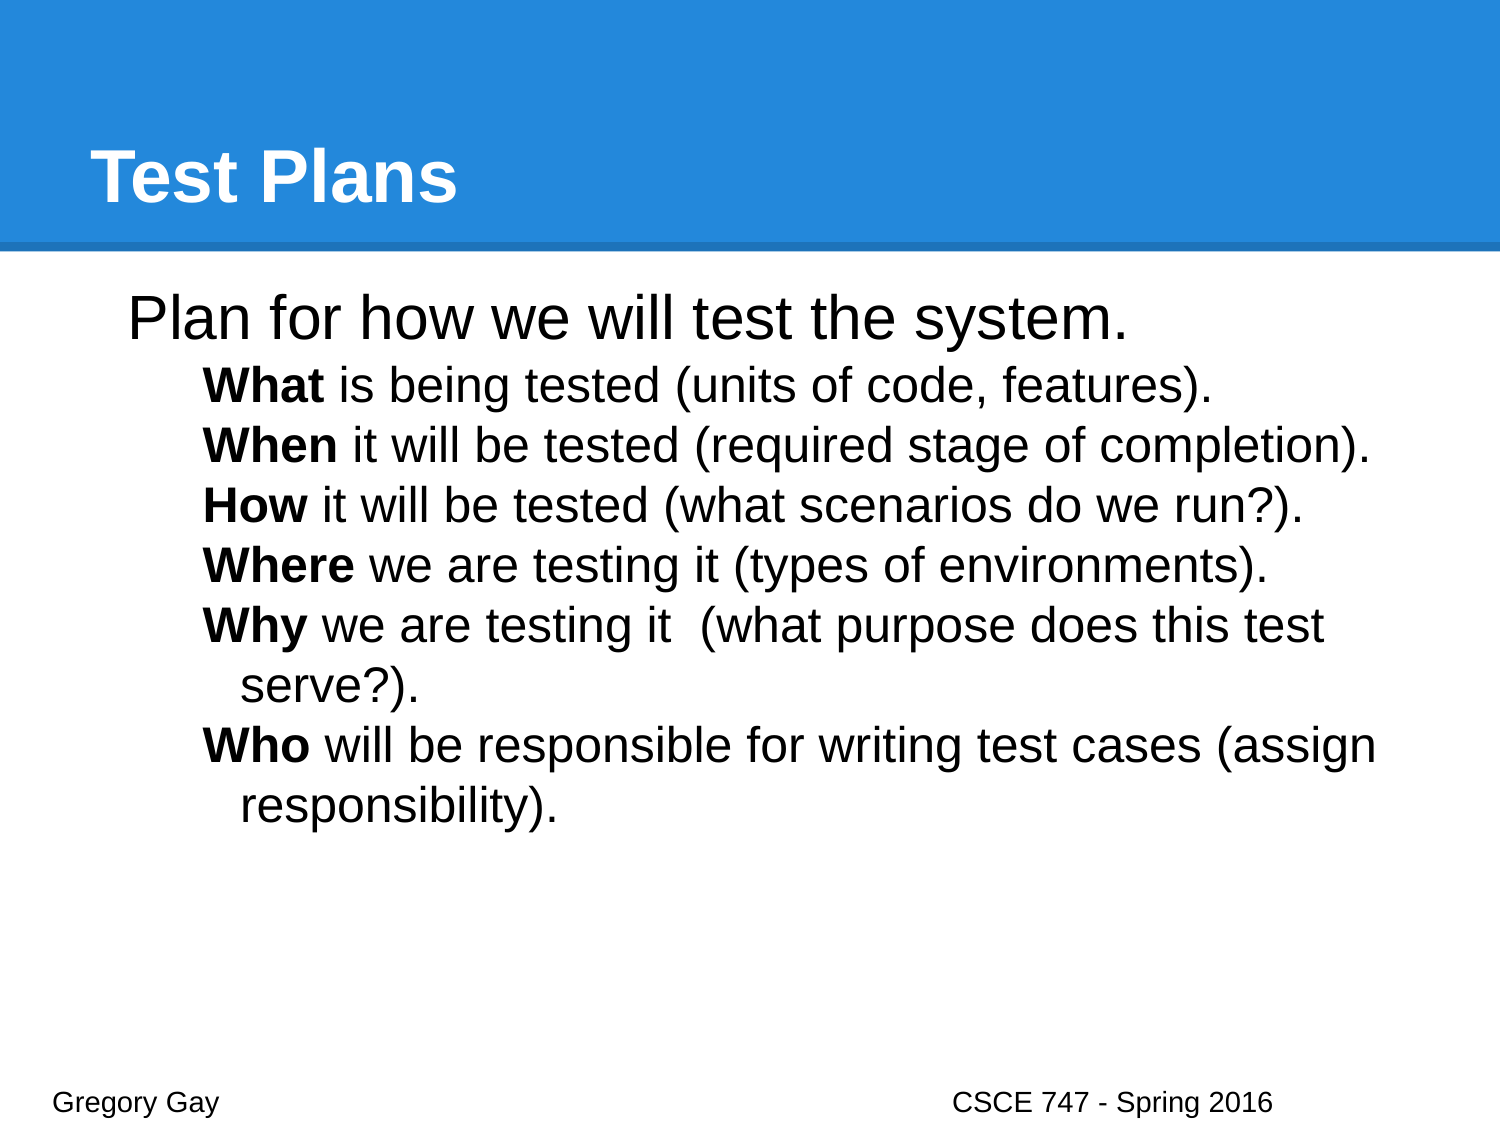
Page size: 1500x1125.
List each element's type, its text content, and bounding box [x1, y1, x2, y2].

list Plan for how we will test the system. What is being tested (units of code, features). When it will be tested (required stage of completion). How it will be tested (what scenarios do we run?). Where we are testing it (types of environments). Why we are testing it (what purpose does this test serve?). Who will be responsible for writing test cases (assign responsibility). [75, 262, 1425, 1068]
text_box Gregory Gay CSCE 747 - Spring 2016 3 [37, 1068, 1463, 1114]
title Test Plans [75, 45, 1425, 233]
